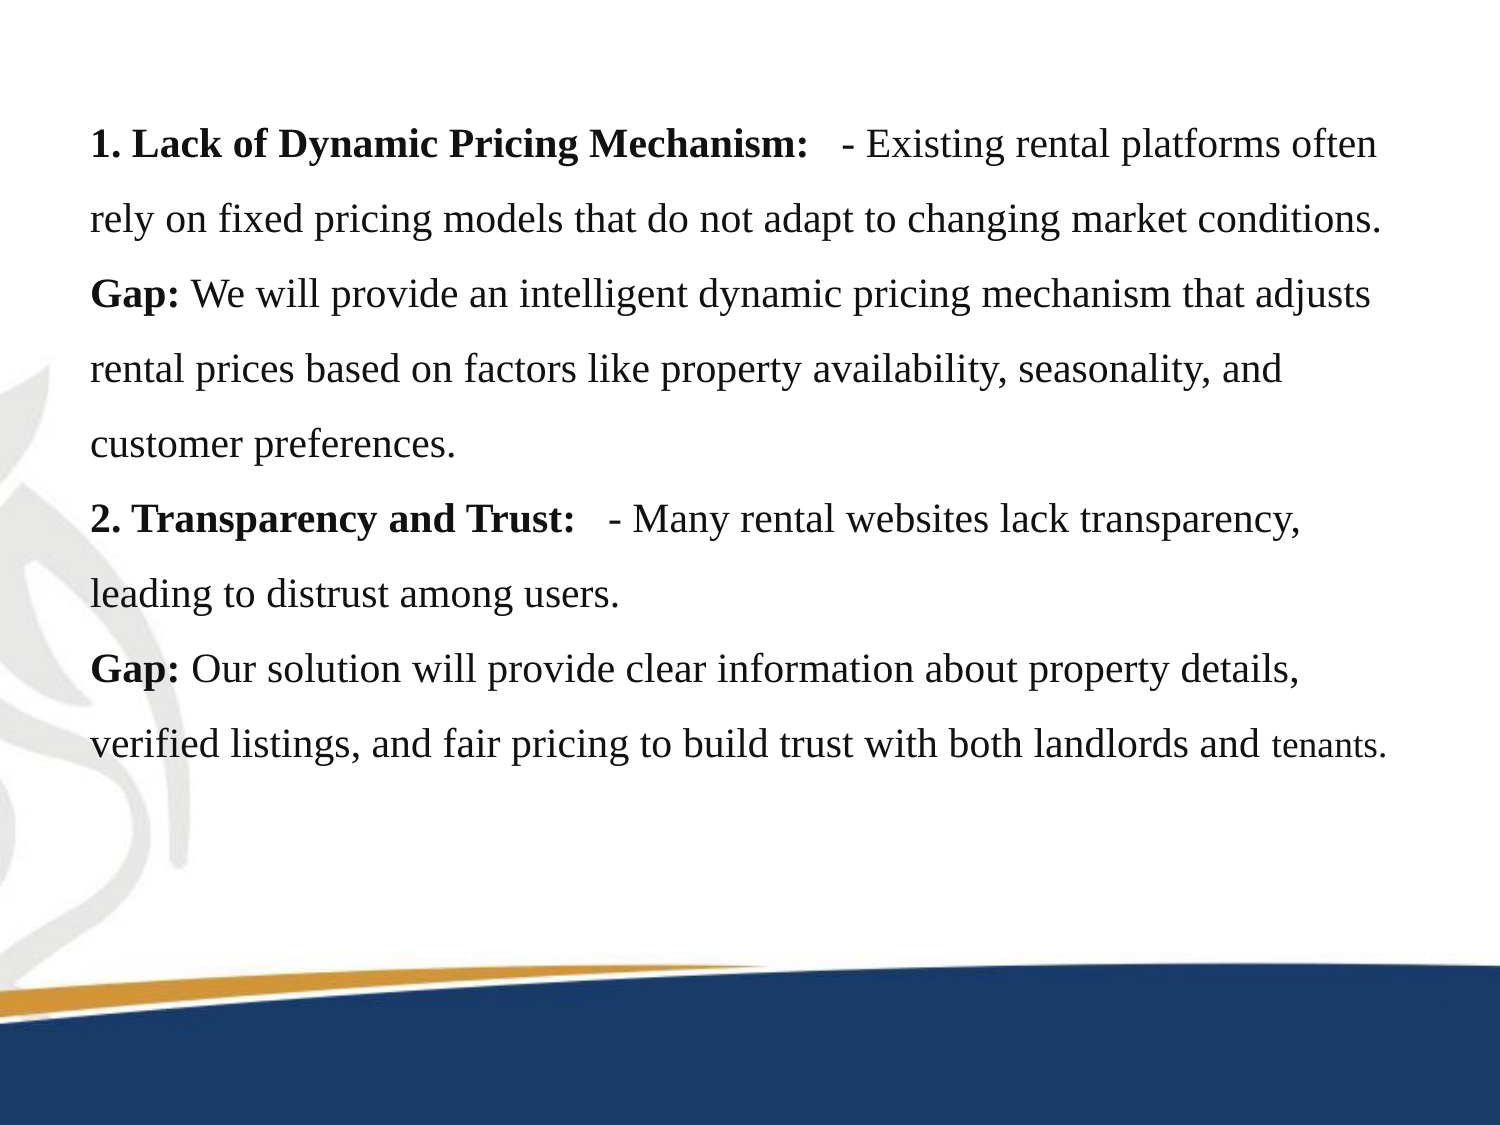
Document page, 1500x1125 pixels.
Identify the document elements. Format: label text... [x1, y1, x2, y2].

picture [0, 0, 1500, 1125]
list 1. Lack of Dynamic Pricing Mechanism: - Existing rental platforms often rely on fixed pricing models that do not adapt to changing market conditions. Gap: We will provide an intelligent dynamic pricing mechanism that adjusts rental prices based on factors like property availability, seasonality, and customer preferences. 2. Transparency and Trust: - Many rental websites lack transparency, leading to distrust among users. Gap: Our solution will provide clear information about property details, verified listings, and fair pricing to build trust with both landlords and tenants. [75, 83, 1425, 1005]
